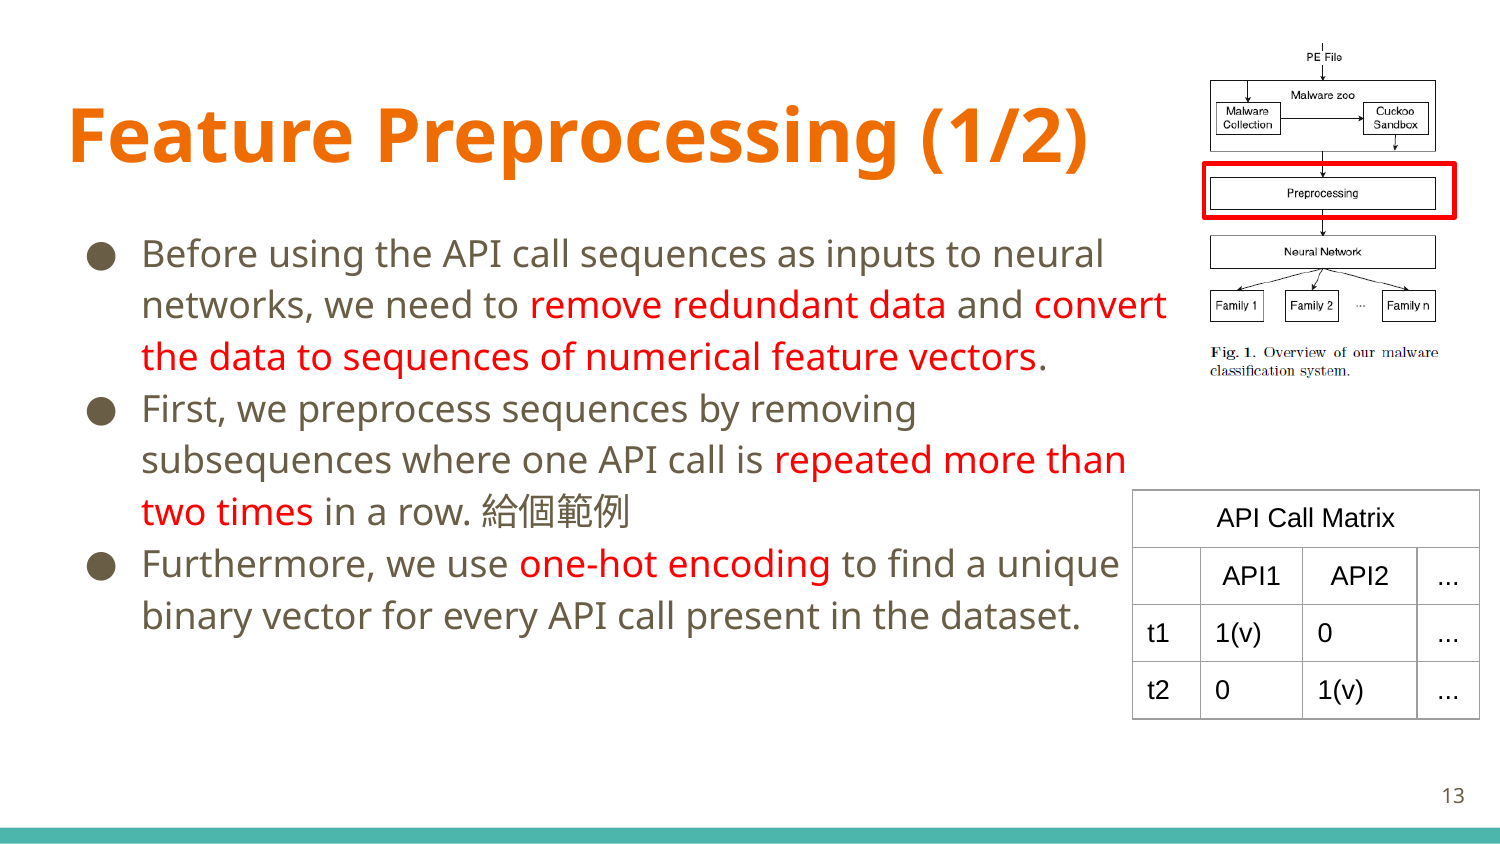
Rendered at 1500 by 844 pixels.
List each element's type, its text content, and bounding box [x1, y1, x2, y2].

table_cell ... [1418, 605, 1479, 661]
table_cell 0 [1303, 605, 1416, 661]
table_header API Call Matrix [1133, 491, 1479, 547]
table_cell [1133, 548, 1200, 604]
table_cell t2 [1133, 662, 1200, 718]
table_cell API1 [1201, 548, 1302, 604]
table_cell 1(v) [1303, 662, 1416, 718]
table_cell ... [1418, 548, 1479, 604]
table_cell 1(v) [1201, 605, 1302, 661]
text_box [1197, 30, 1455, 386]
table_cell 0 [1201, 662, 1302, 718]
table_cell t1 [1133, 605, 1200, 661]
list Before using the API call sequences as inputs to neural networks, we need to remove redundant data and convert the data to sequences of numerical feature vectors. First, we preprocess sequences by removing subsequences where one API call is repeated more than two times in a row.給個範例 Furthermore, we use one-hot encoding to find a unique binary vector for every API call present in the dataset. [51, 207, 1194, 750]
table_cell ... [1418, 662, 1479, 718]
table_cell API2 [1303, 548, 1416, 604]
title Feature Preprocessing (1/2) [51, 72, 1192, 189]
slide_number 13 [1389, 764, 1480, 830]
